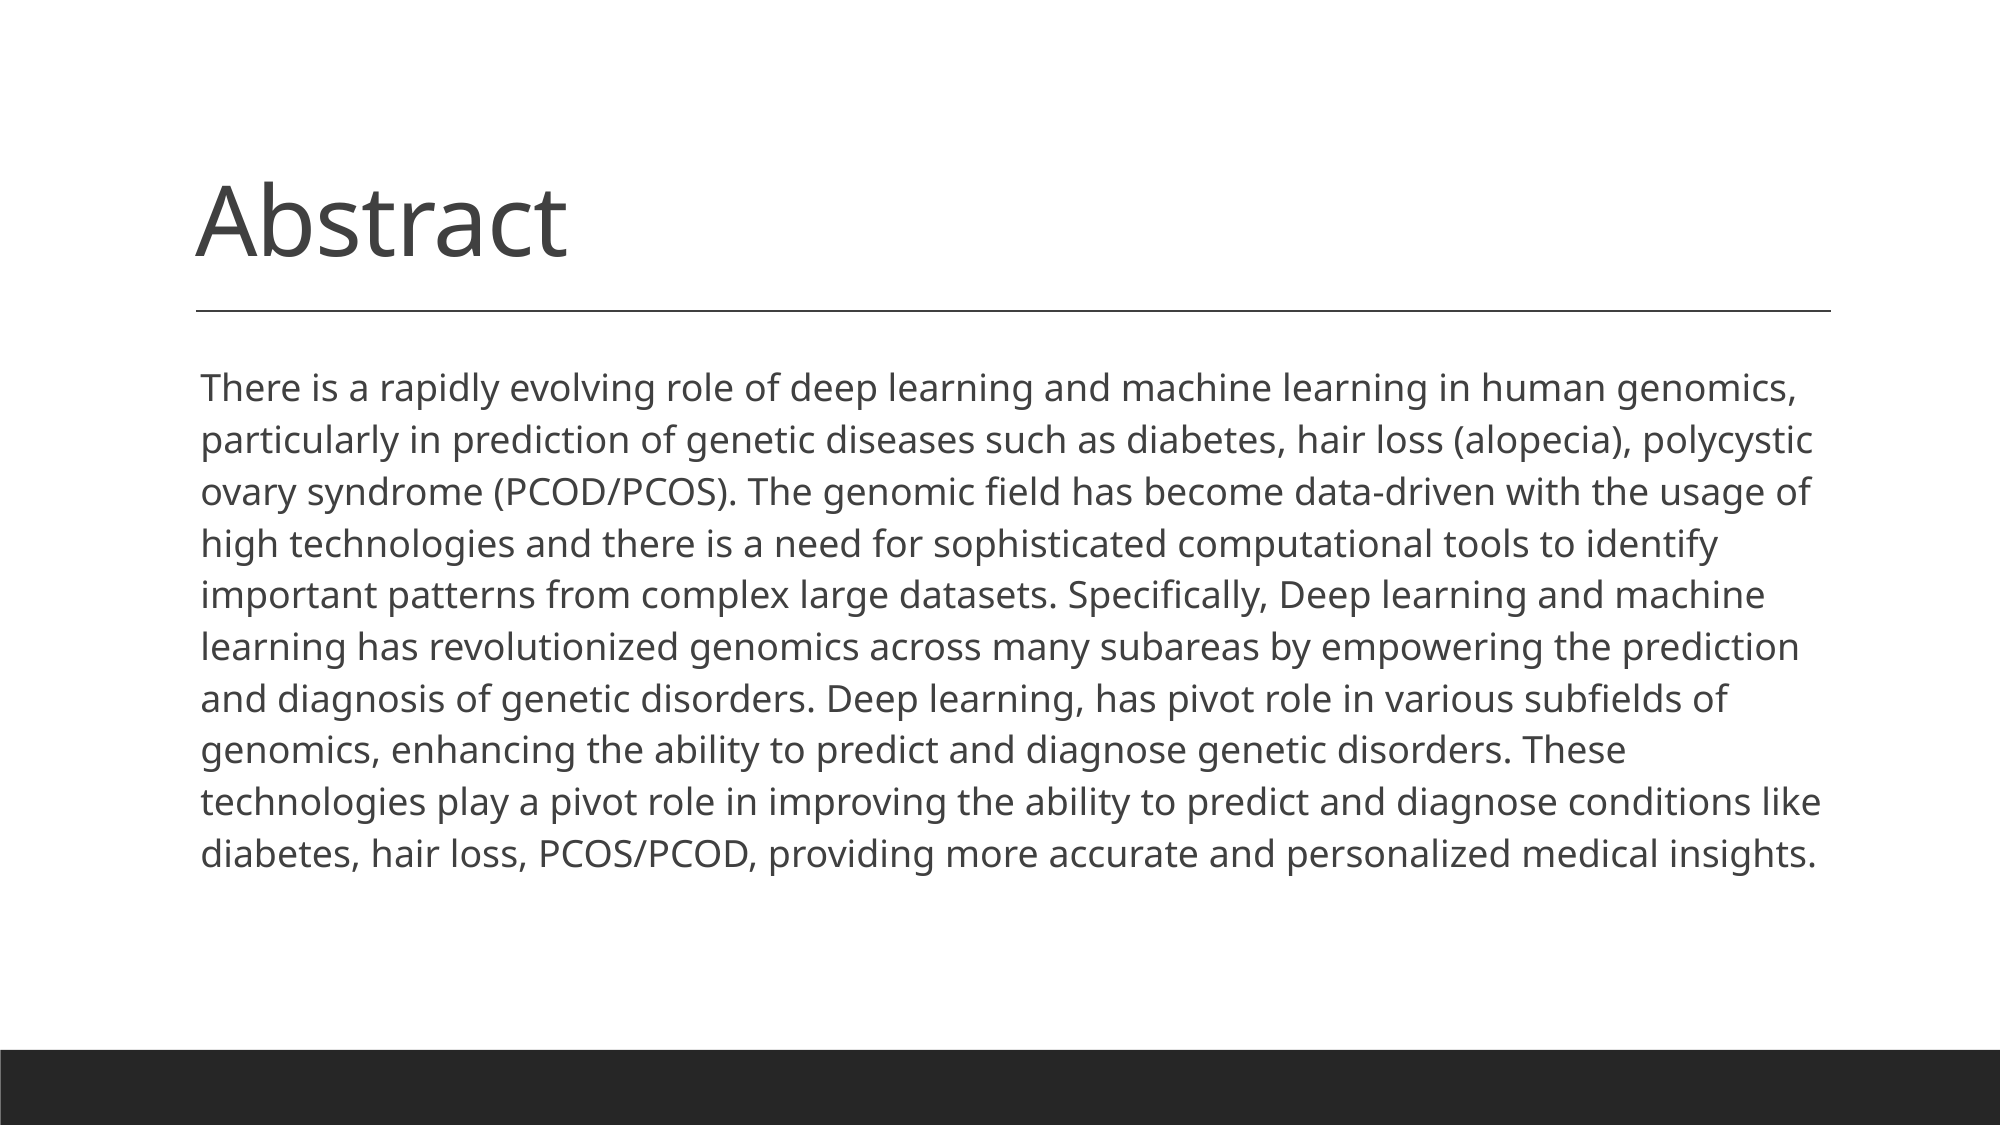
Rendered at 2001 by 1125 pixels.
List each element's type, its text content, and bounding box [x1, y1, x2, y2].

list There is a rapidly evolving role of deep learning and machine learning in human genomics, particularly in prediction of genetic diseases such as diabetes, hair loss (alopecia), polycystic ovary syndrome (PCOD/PCOS). The genomic field has become data-driven with the usage of high technologies and there is a need for sophisticated computational tools to identify important patterns from complex large datasets. Specifically, Deep learning and machine learning has revolutionized genomics across many subareas by empowering the prediction and diagnosis of genetic disorders. Deep learning, has pivot role in various subfields of genomics, enhancing the ability to predict and diagnose genetic disorders. These technologies play a pivot role in improving the ability to predict and diagnose conditions like diabetes, hair loss, PCOS/PCOD, providing more accurate and personalized medical insights. [170, 350, 1849, 1125]
title Abstract [180, 47, 1830, 285]
